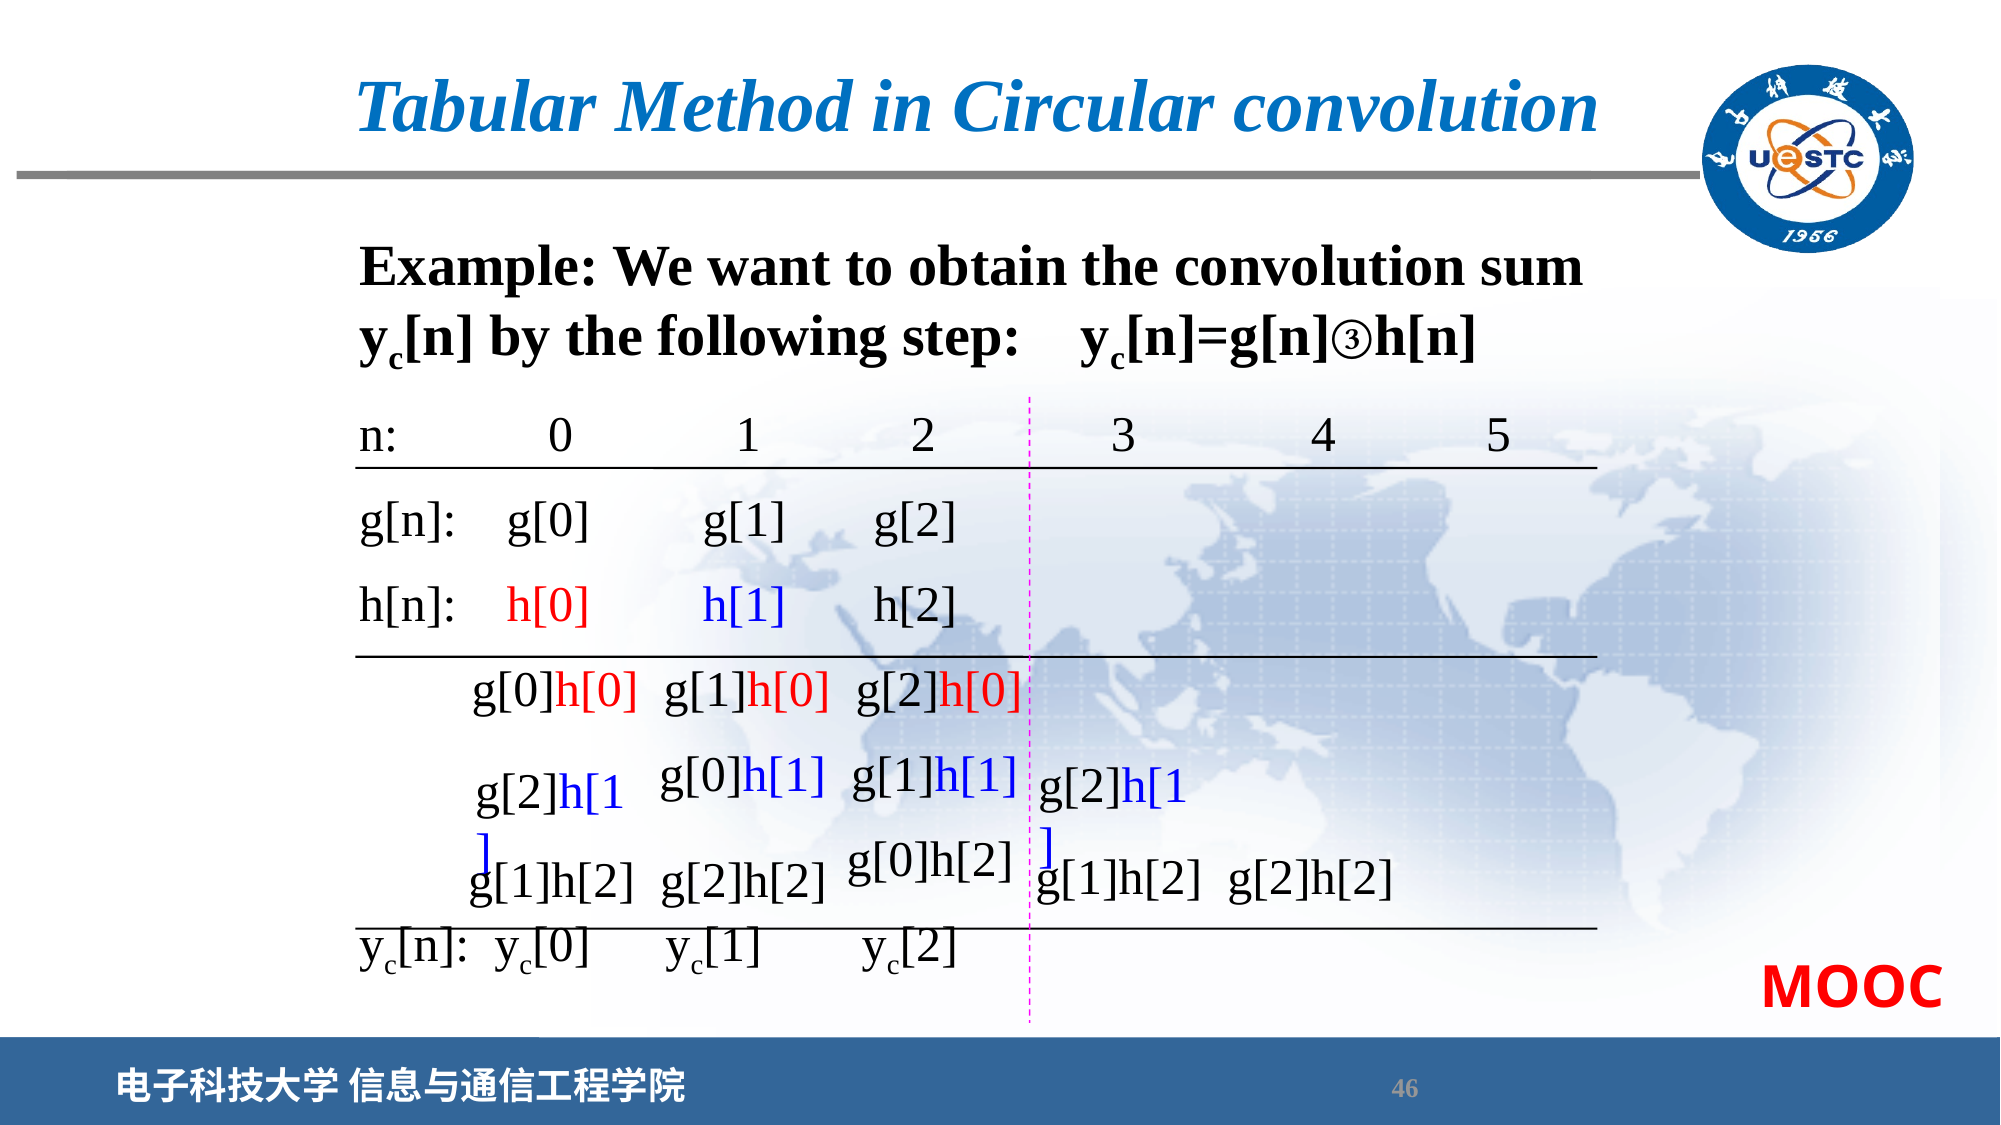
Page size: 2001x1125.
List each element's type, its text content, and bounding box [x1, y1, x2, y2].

text_box g[1]h[2] g[2]h[2] [1020, 837, 1420, 973]
text_box MOOC [1744, 929, 1974, 1040]
text_box g[1]h[2] g[2]h[2] [453, 840, 855, 916]
text_box Example: We want to obtain the convolution sum yc[n] by the following step: yc[n]=g[n]③h[n] n: 0 1 2 3 4 5 g[n]: g[0] g[1] g[2] h[n]: h[0] h[1] h[2] g[0]h[0] g[1]h[0] g[2]h[0] g[0]h[1] g[1]h[1] g[0]h[2] yc[n]: yc[0] yc[1] yc[2] [344, 219, 1644, 988]
text_box g[2]h[1] [1023, 745, 1215, 837]
picture [483, 287, 1997, 1037]
title Tabular Method in Circular convolution [338, 31, 1699, 172]
picture [1679, 56, 1968, 262]
text_box g[2]h[1] [460, 751, 652, 840]
